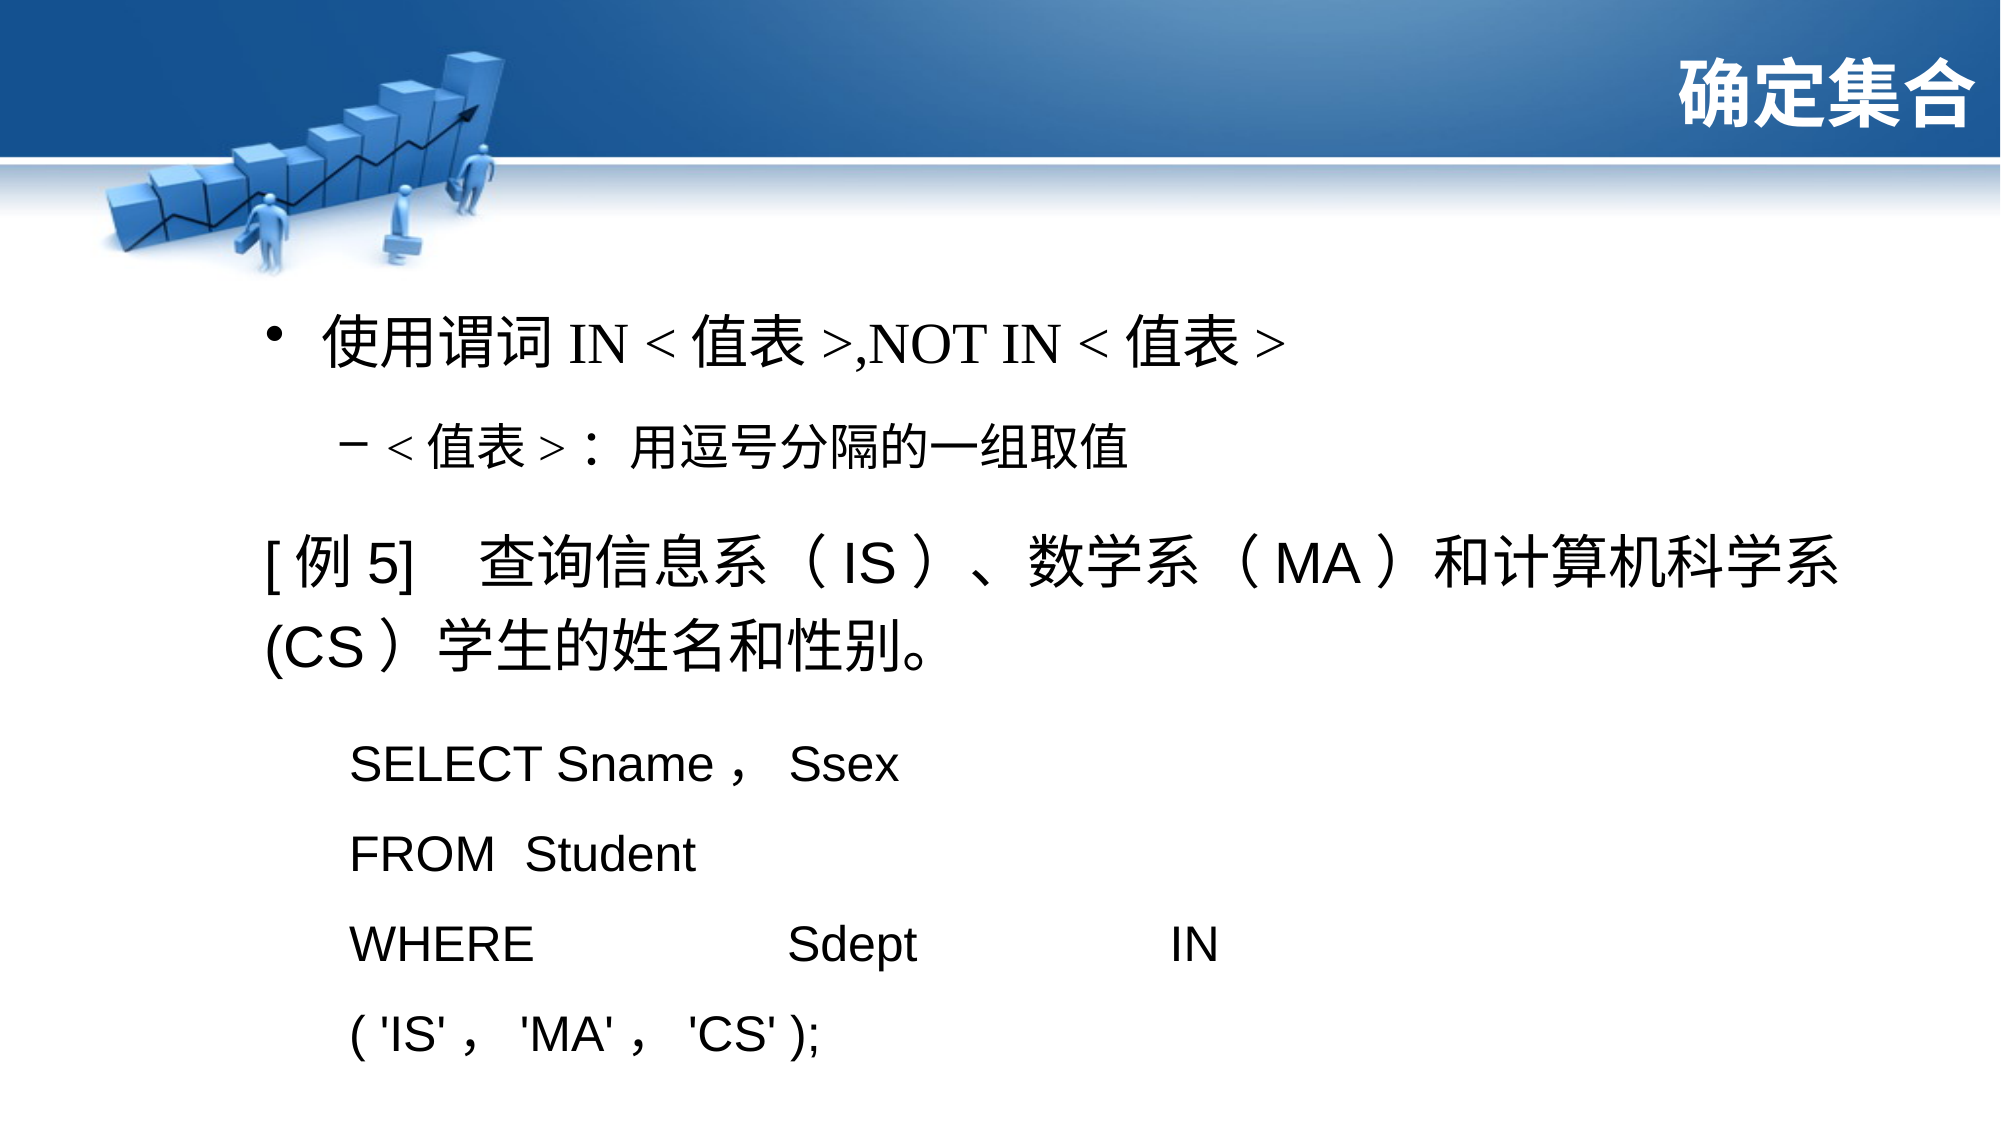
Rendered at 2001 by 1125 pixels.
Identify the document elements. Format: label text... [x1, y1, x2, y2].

list 使用谓词IN <值表>,NOT IN <值表> <值表>：用逗号分隔的一组取值 [249, 262, 2000, 1025]
picture [0, 0, 2001, 1125]
text_box SELECT Sname，Ssex FROM Student WHERE Sdept IN ( 'IS'，'MA'，'CS' ); [333, 693, 1235, 1069]
text_box [例5] 查询信息系（IS）、数学系（MA）和计算机科学系(CS）学生的姓名和性别。 [249, 503, 1945, 687]
title 确定集合 [99, 45, 1993, 138]
